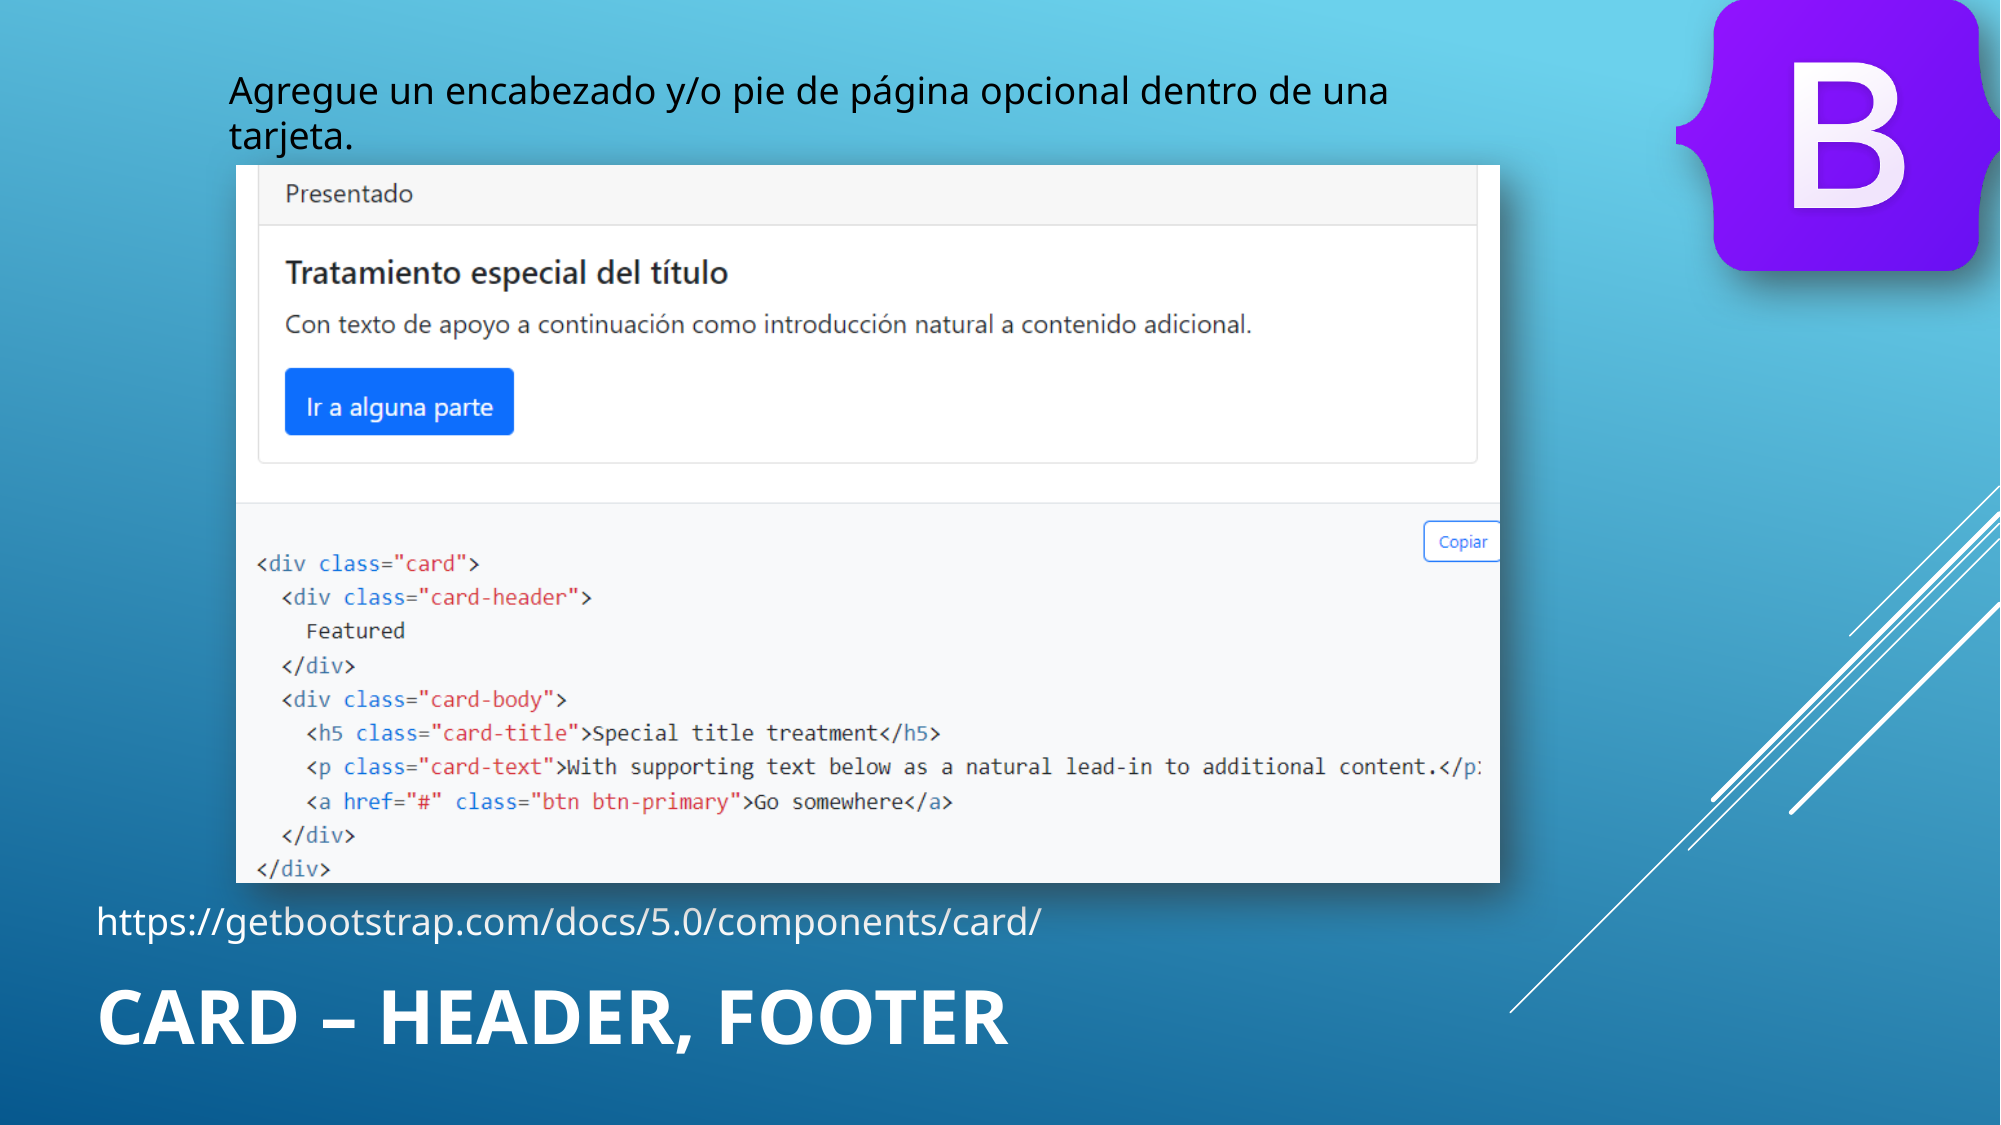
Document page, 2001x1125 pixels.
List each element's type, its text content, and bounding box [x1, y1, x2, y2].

title card – header, footer [81, 890, 1751, 1125]
text_box Agregue un encabezado y/o pie de página opcional dentro de una tarjeta. [214, 59, 1522, 165]
text_box https://getbootstrap.com/docs/5.0/components/card/ [81, 890, 1620, 951]
picture [1675, 0, 2000, 271]
picture [236, 165, 1500, 884]
